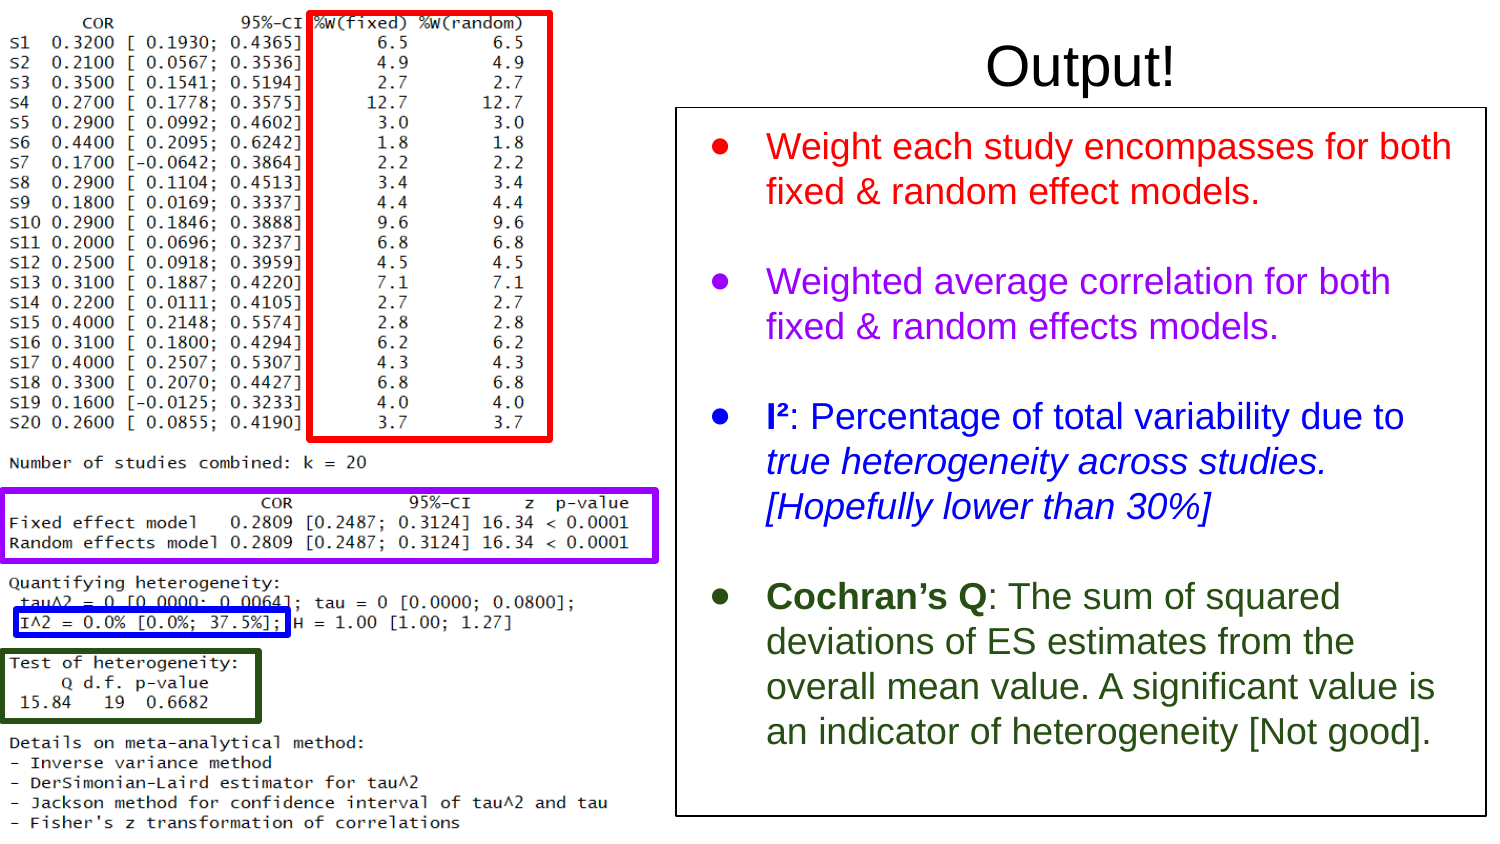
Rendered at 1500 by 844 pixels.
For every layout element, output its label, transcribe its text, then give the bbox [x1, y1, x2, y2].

text_box Weight each study encompasses for both fixed & random effect models. Weighted average correlation for both fixed & random effects models. I²: Percentage of total variability due to true heterogeneity across studies. [Hopefully lower than 30%] Cochran’s Q: The sum of squared deviations of ES estimates from the overall mean value. A significant value is an indicator of heterogeneity [Not good]. [676, 107, 1486, 817]
picture [0, 0, 663, 844]
title Output! [676, 13, 1486, 107]
